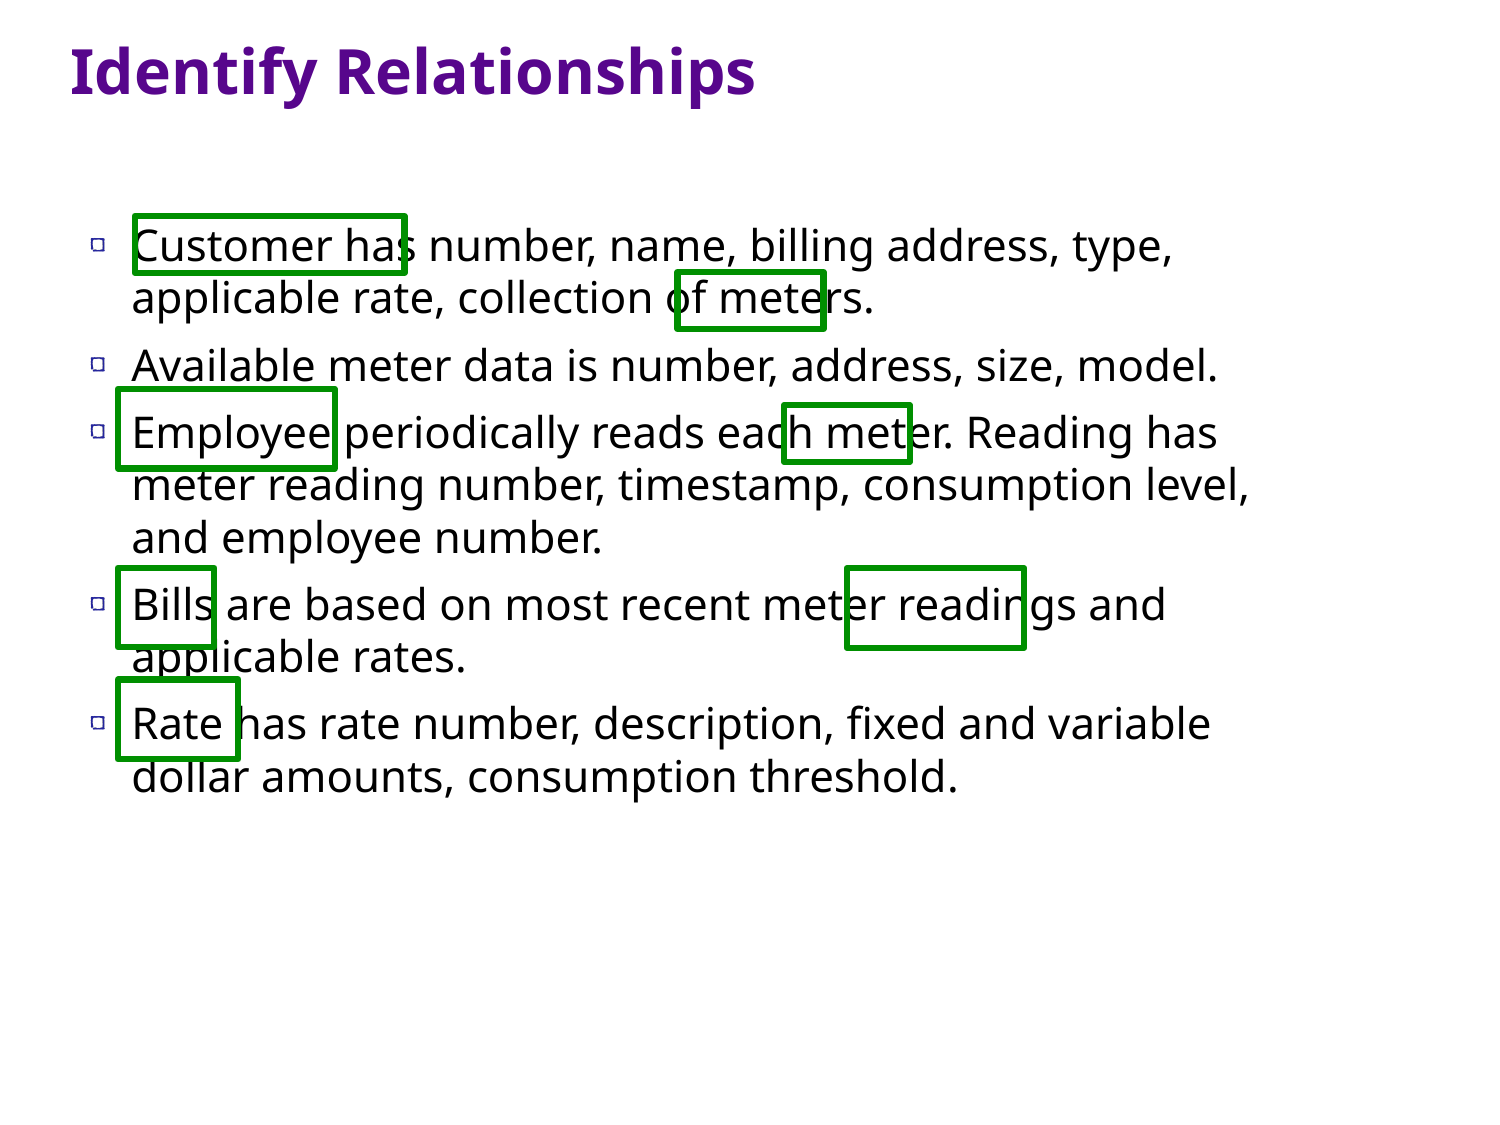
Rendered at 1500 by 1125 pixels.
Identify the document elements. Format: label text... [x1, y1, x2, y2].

picture [90, 355, 108, 372]
picture [90, 714, 108, 730]
text_box [677, 272, 824, 329]
text_box [846, 568, 1025, 648]
text_box Customer has number, name, billing address, type, applicable rate, collection of meters. Available meter data is number, address, size, model. Employee periodically reads each meter. Reading has meter reading number, timestamp, consumption level, and employee number. Bills are based on most recent meter readings and applicable rates. Rate has rate number, description, fixed and variable dollar amounts, consumption threshold. [77, 210, 1323, 809]
text_box [117, 567, 215, 648]
text_box [117, 388, 335, 469]
text_box [134, 215, 405, 273]
picture [90, 422, 108, 439]
text_box Identify Relationships [63, 24, 1336, 114]
text_box [784, 405, 910, 462]
text_box [117, 679, 239, 760]
picture [90, 236, 108, 252]
picture [90, 595, 108, 611]
